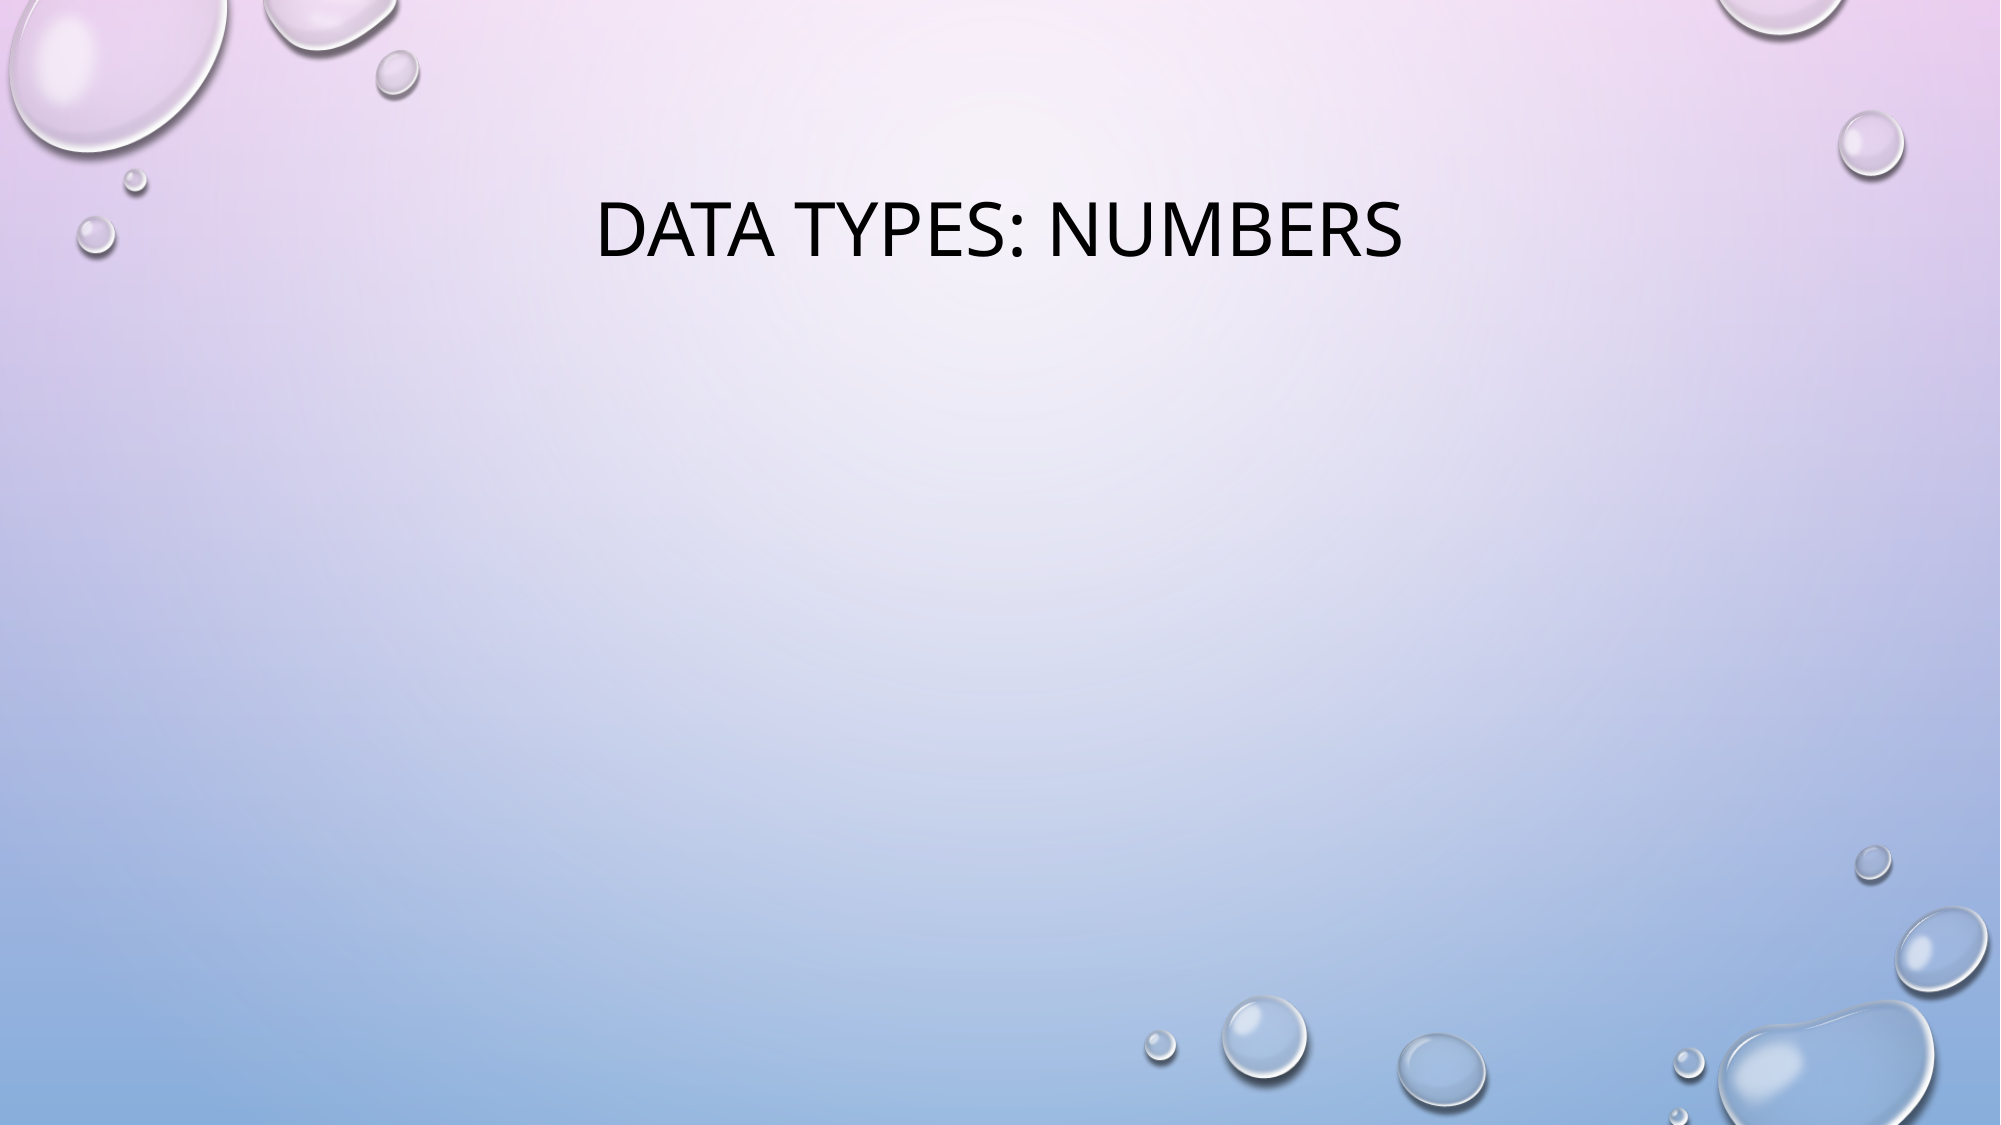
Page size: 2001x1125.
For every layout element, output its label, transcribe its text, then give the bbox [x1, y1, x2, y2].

picture [0, 0, 2000, 1125]
title Data types: numbers [149, 101, 1851, 364]
